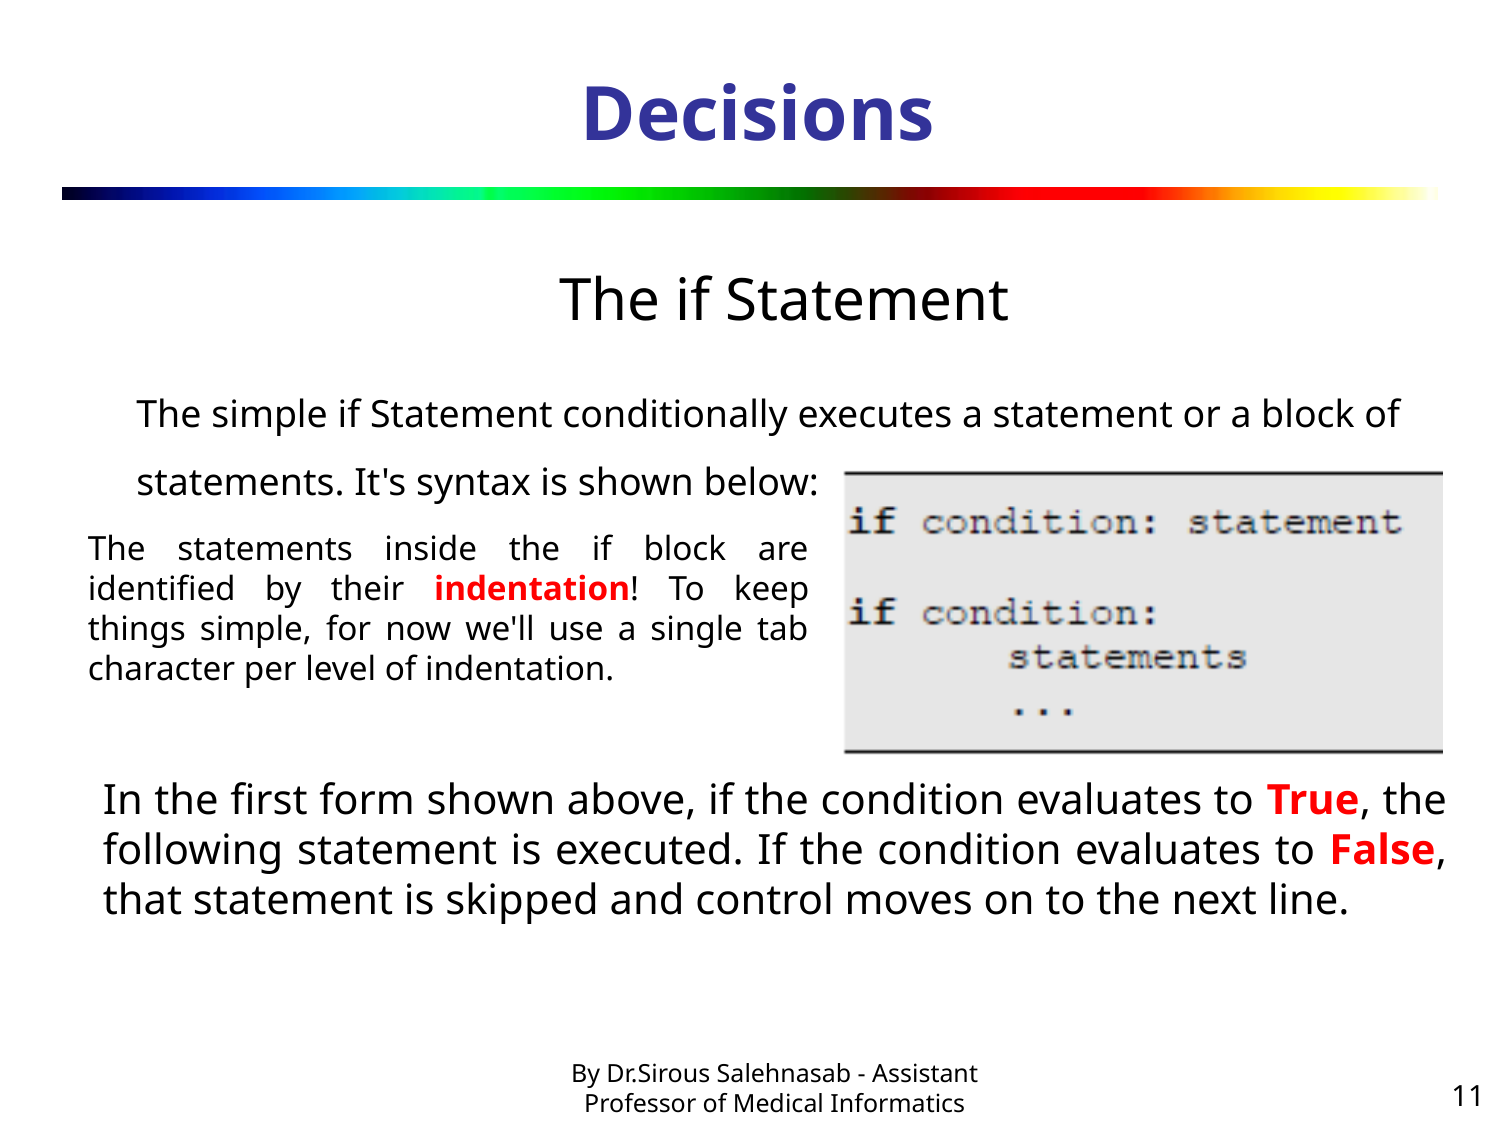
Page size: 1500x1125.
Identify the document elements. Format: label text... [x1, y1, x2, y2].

picture [62, 187, 355, 200]
title Decisions [125, 37, 1391, 163]
slide_number 11 [1187, 1049, 1500, 1125]
text_box In the first form shown above, if the condition evaluates to True, the following statement is executed. If the condition evaluates to False, that statement is skipped and control moves on to the next line. [88, 765, 1462, 931]
picture [824, 464, 1443, 767]
picture [382, 187, 1438, 200]
text_box The simple if Statement conditionally executes a statement or a block of statements. It's syntax is shown below: [121, 360, 1447, 510]
text_box The if Statement [533, 254, 1035, 339]
footer By Dr.Sirous Salehnasab - Assistant Professor of Medical Informatics [537, 1062, 1013, 1125]
text_box The statements inside the if block are identified by their indentation! To keep things simple, for now we'll use a single tab character per level of indentation. [73, 519, 819, 695]
